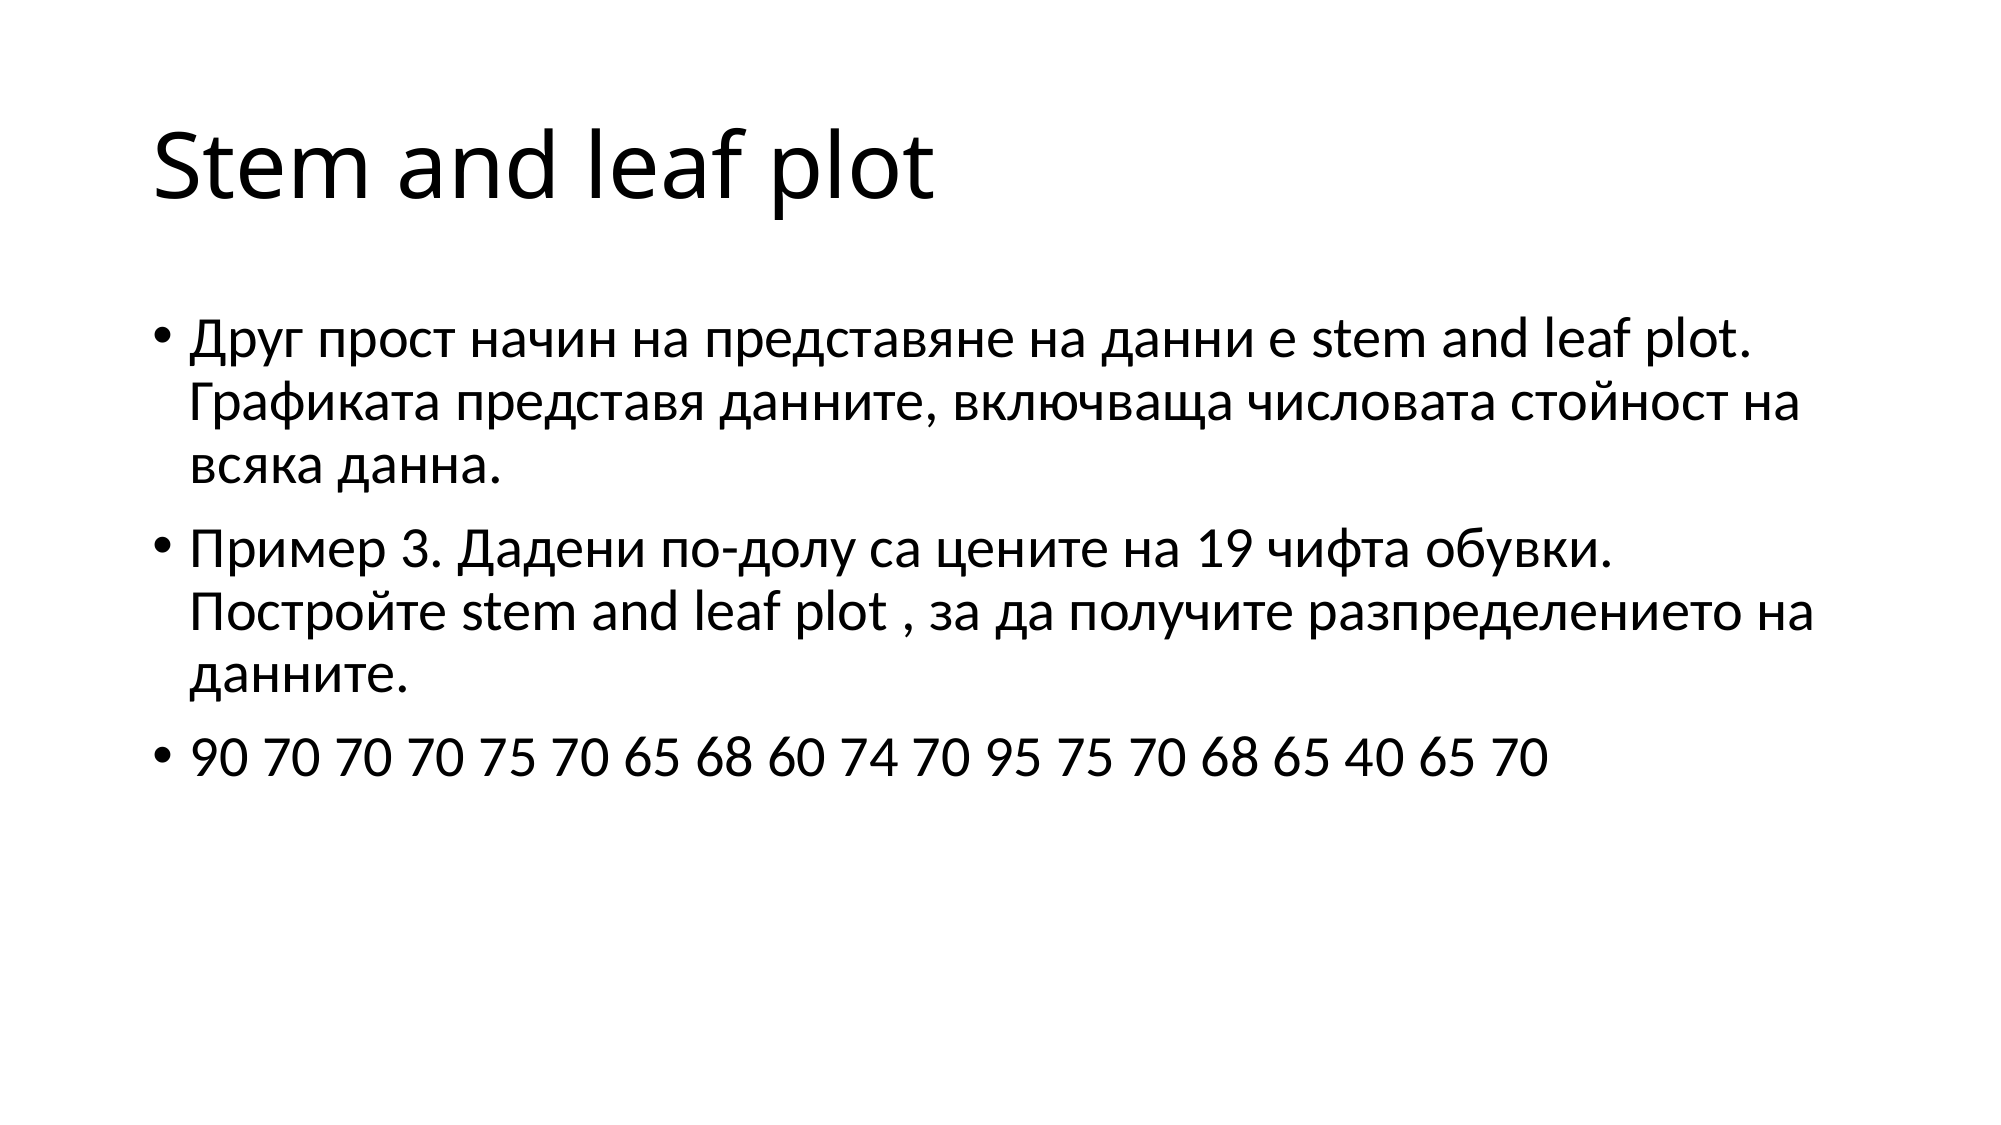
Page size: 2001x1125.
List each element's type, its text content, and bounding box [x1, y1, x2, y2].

list Друг прост начин на представяне на данни е stem and leaf plot. Графиката представя данните, включваща числовата стойност на всяка данна. Пример 3. Дадени по-долу са цените на 19 чифта обувки. Постройте stem and leaf plot , за да получите разпределението на данните. 90 70 70 70 75 70 65 68 60 74 70 95 75 70 68 65 40 65 70 [137, 299, 1863, 1014]
title Stem and leaf plot [137, 59, 1863, 278]
